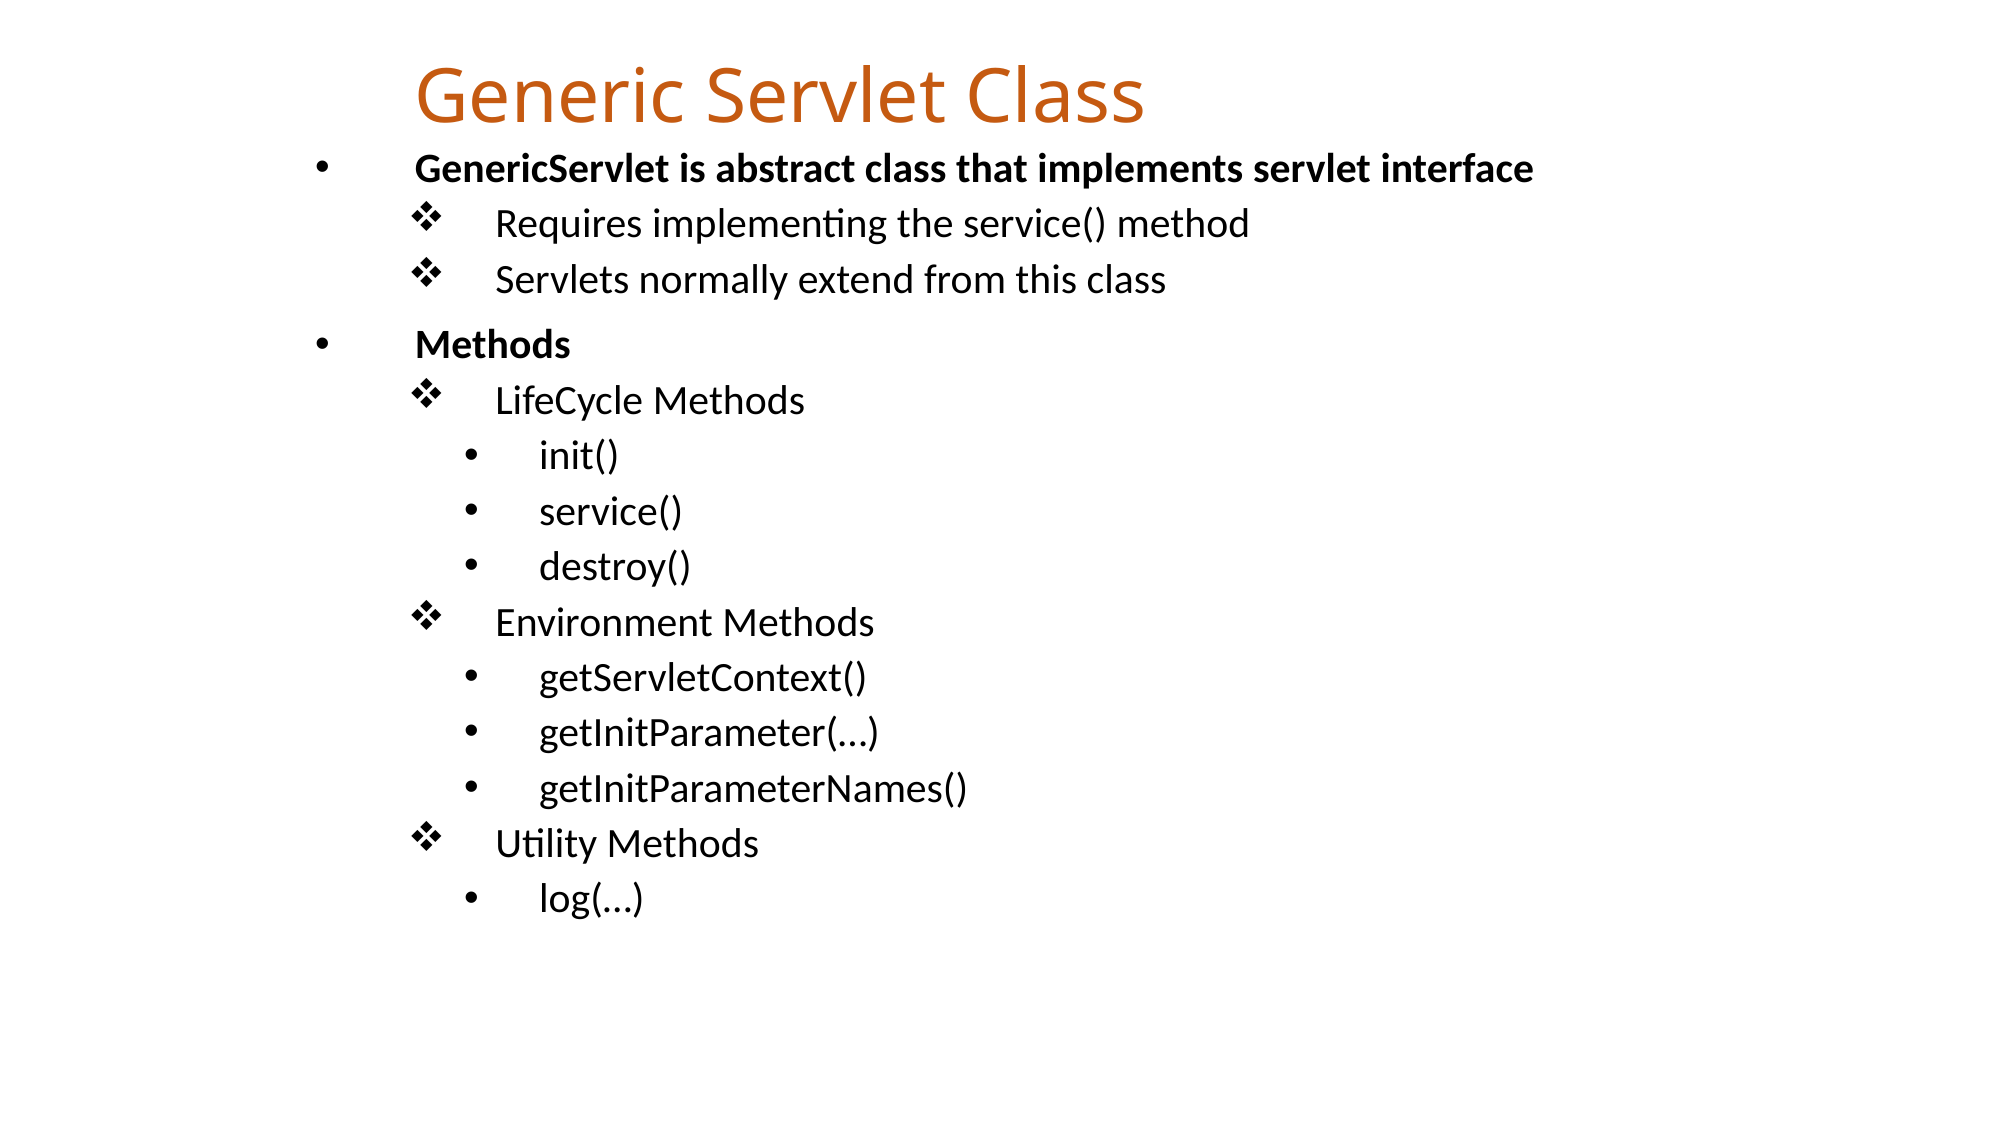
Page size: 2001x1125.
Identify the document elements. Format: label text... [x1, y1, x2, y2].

text_box Generic Servlet Class [399, 40, 1675, 170]
list GenericServlet is abstract class that implements servlet interface Requires implementing the service() method Servlets normally extend from this class Methods LifeCycle Methods init() service() destroy() Environment Methods getServletContext() getInitParameter(…) getInitParameterNames() Utility Methods log(…) [300, 138, 1967, 1125]
